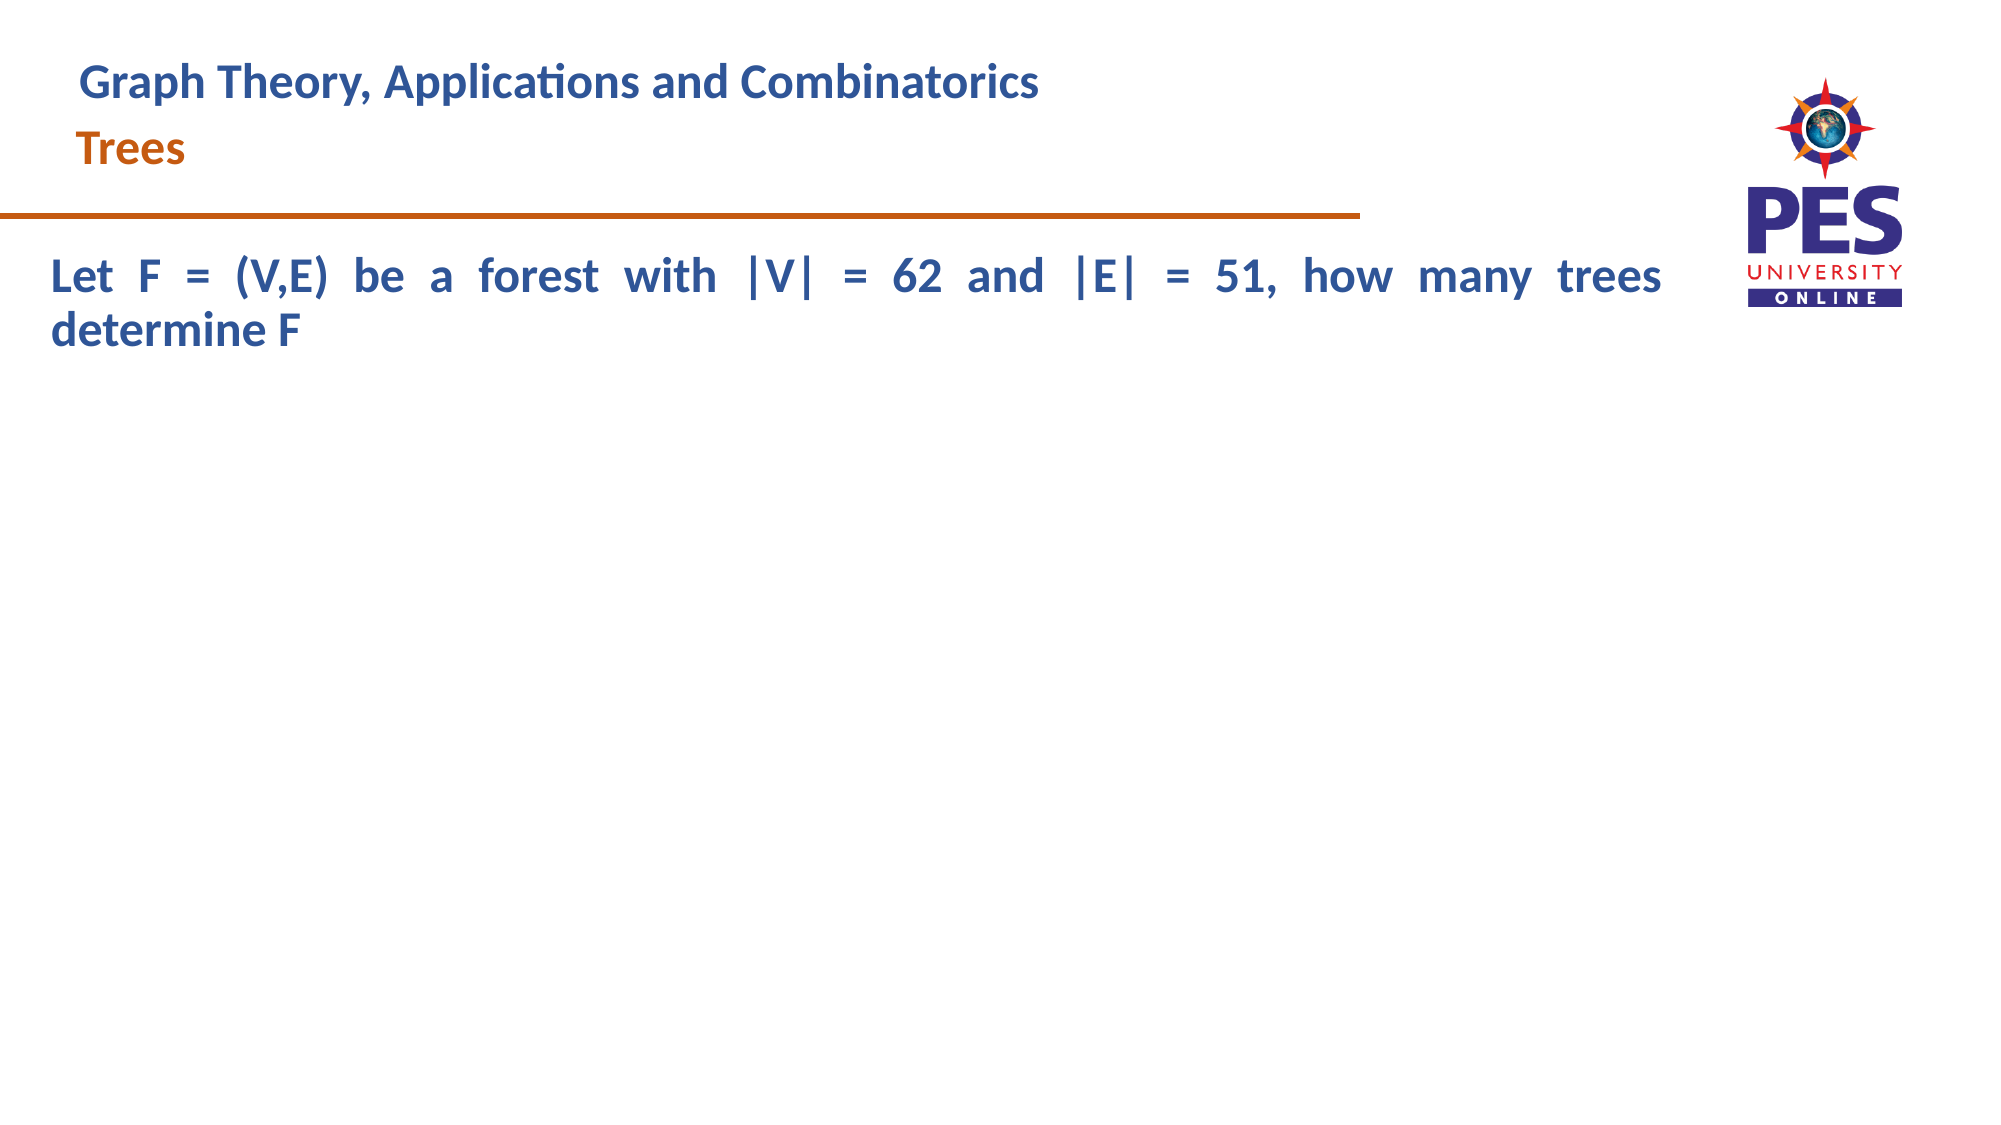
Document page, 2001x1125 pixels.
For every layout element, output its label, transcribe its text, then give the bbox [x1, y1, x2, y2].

picture [1748, 76, 1902, 307]
text_box Graph Theory, Applications and Combinatorics [64, 41, 1295, 117]
list Let F = (V,E) be a forest with |V| = 62 and |E| = 51, how many trees determine F [35, 242, 1679, 511]
text_box Trees [60, 106, 1374, 182]
